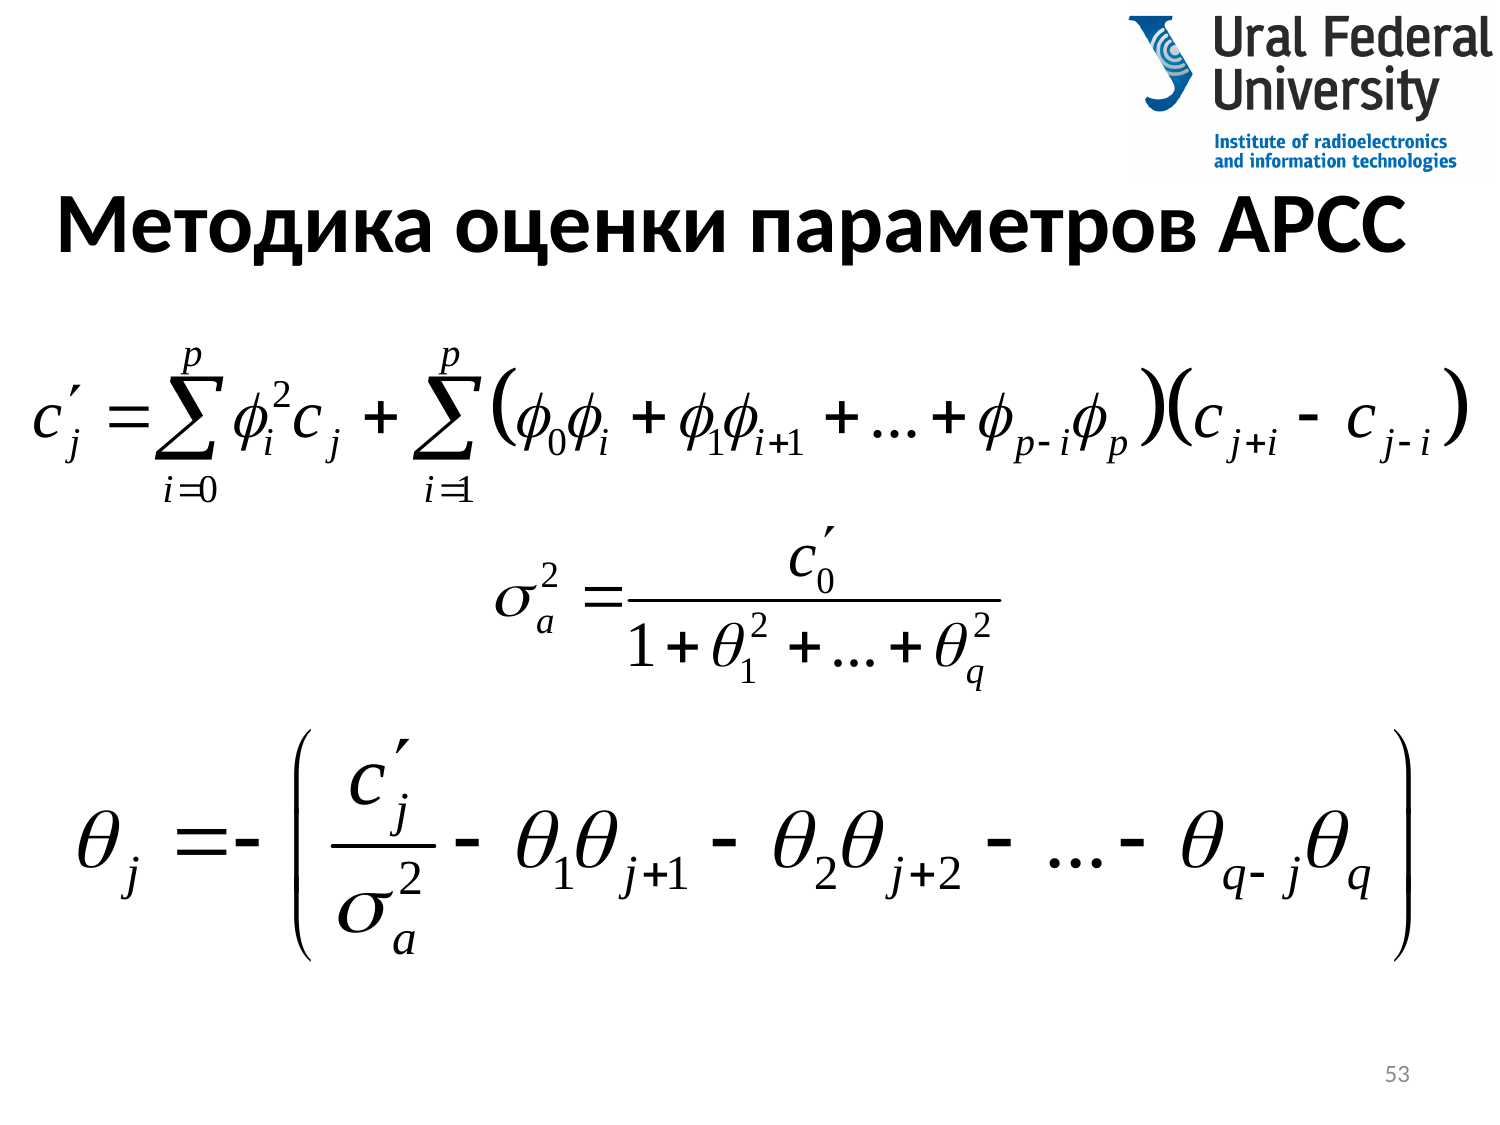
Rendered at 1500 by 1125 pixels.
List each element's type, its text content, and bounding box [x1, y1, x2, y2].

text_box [65, 715, 1435, 977]
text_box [486, 514, 1014, 705]
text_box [24, 325, 1476, 516]
picture [1127, 0, 1493, 177]
title Методика оценки параметров АРСС [29, 153, 1436, 283]
slide_number 53 [1074, 1042, 1425, 1103]
